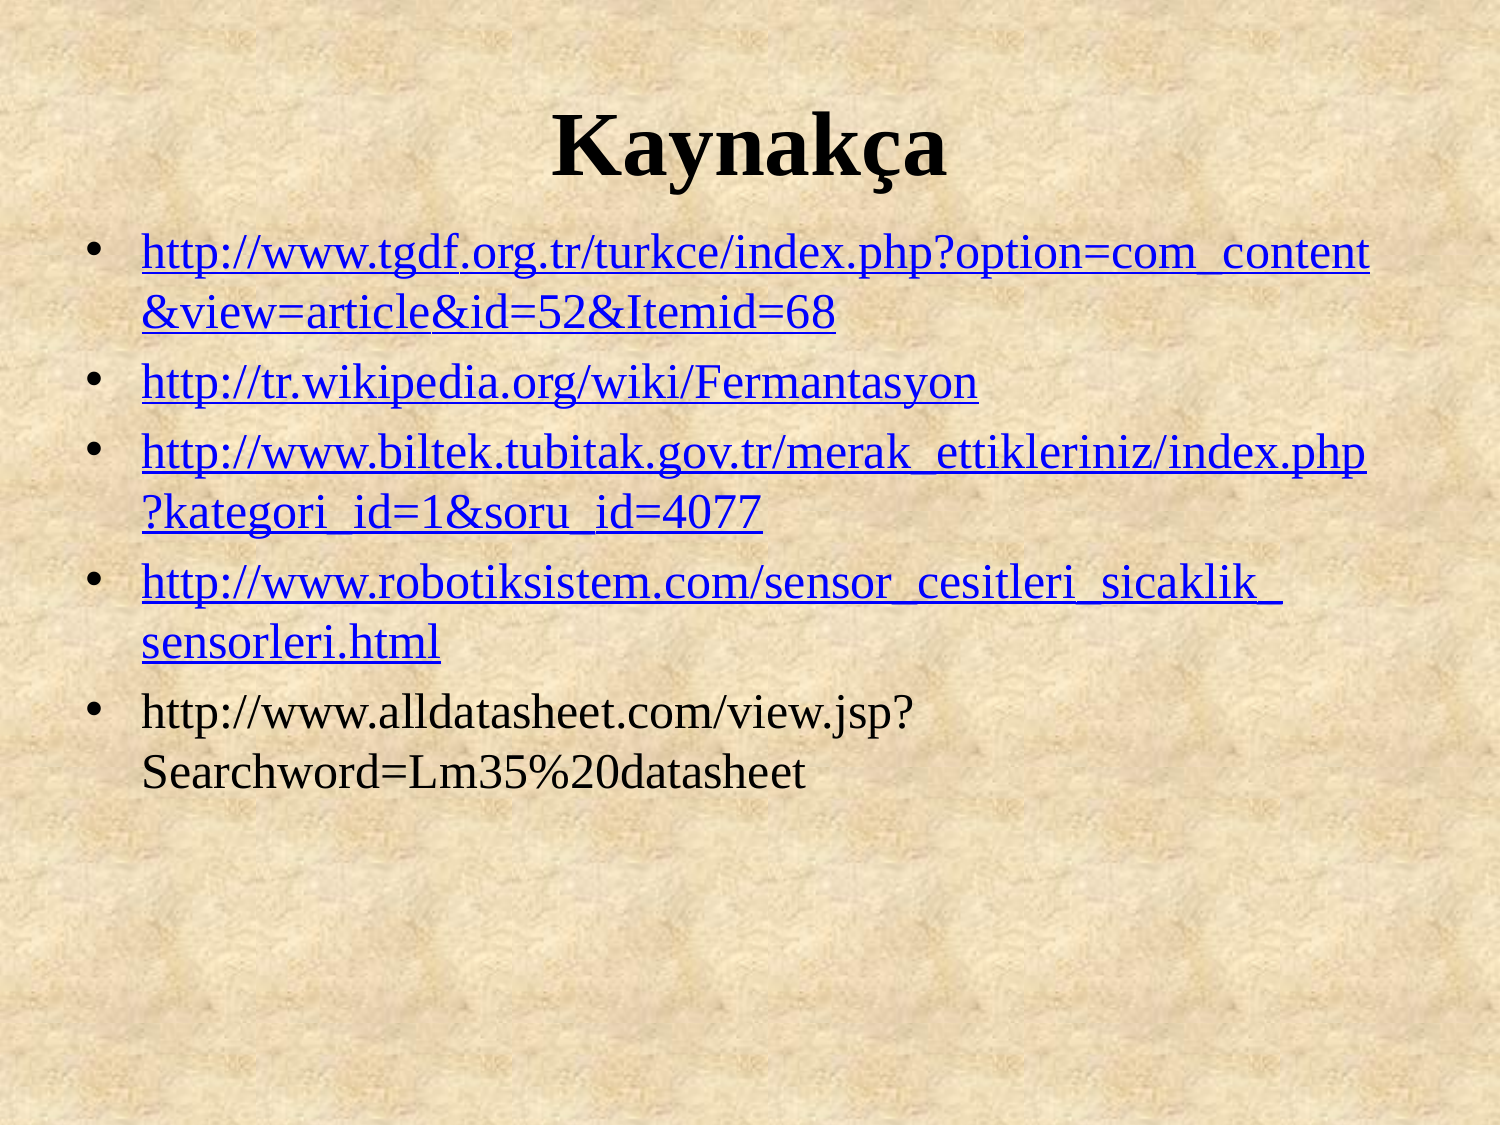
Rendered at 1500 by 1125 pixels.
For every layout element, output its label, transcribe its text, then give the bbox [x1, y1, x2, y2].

picture [0, 0, 1500, 1125]
list http://www.tgdf.org.tr/turkce/index.php?option=com_content&view=article&id=52&Itemid=68 http://tr.wikipedia.org/wiki/Fermantasyon http://www.biltek.tubitak.gov.tr/merak_ettikleriniz/index.php?kategori_id=1&soru_id=4077 http://www.robotiksistem.com/sensor_cesitleri_sicaklik_sensorleri.html http://www.alldatasheet.com/view.jsp?Searchword=Lm35%20datasheet [70, 210, 1421, 1055]
title Kaynakça [75, 45, 1425, 233]
